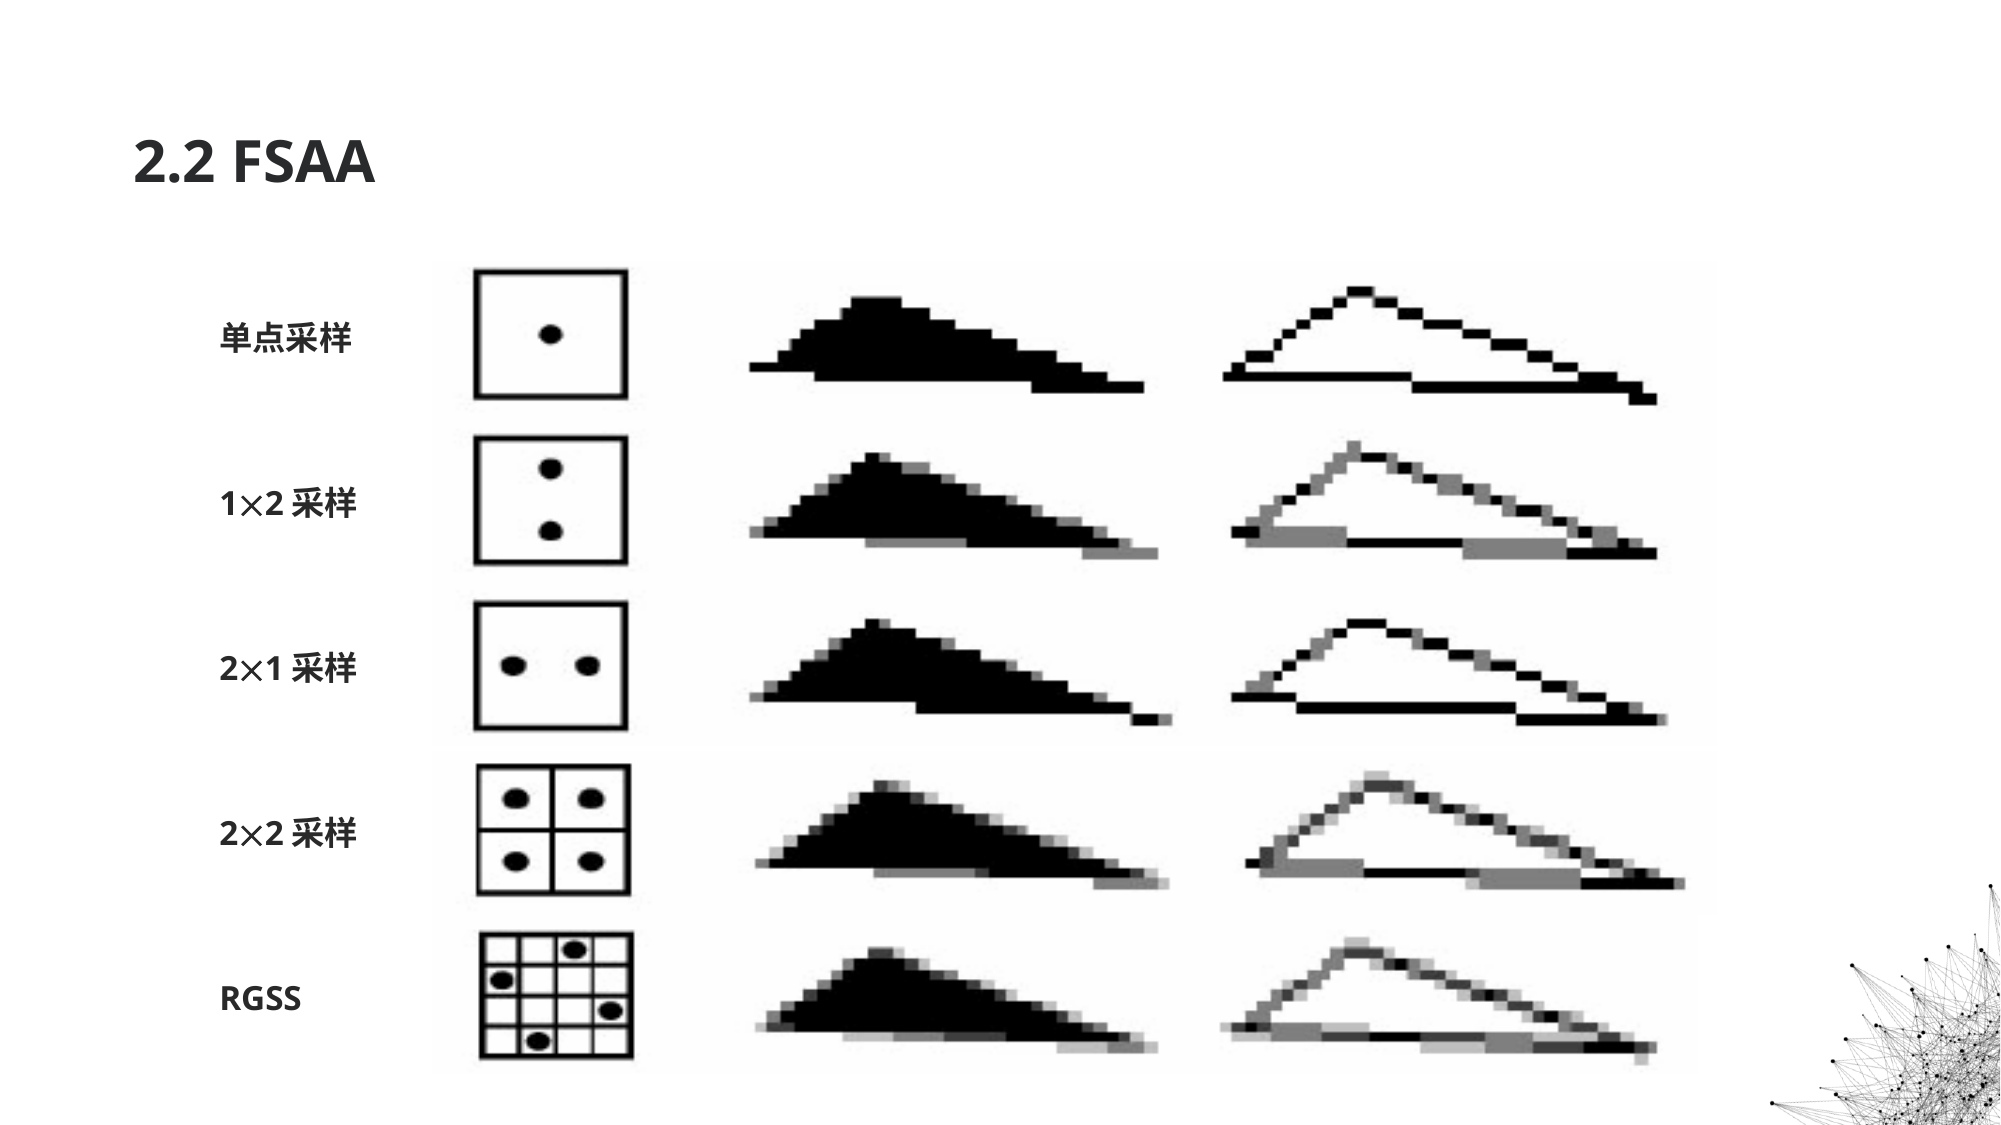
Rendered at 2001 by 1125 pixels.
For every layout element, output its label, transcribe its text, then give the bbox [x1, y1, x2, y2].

title 2.2 FSAA [125, 54, 966, 273]
picture [432, 261, 2001, 1125]
text_box 22采样 [204, 804, 432, 860]
text_box RGSS [204, 969, 432, 1025]
text_box 21采样 [204, 639, 432, 695]
text_box 12采样 [204, 474, 432, 530]
text_box 单点采样 [204, 309, 432, 365]
